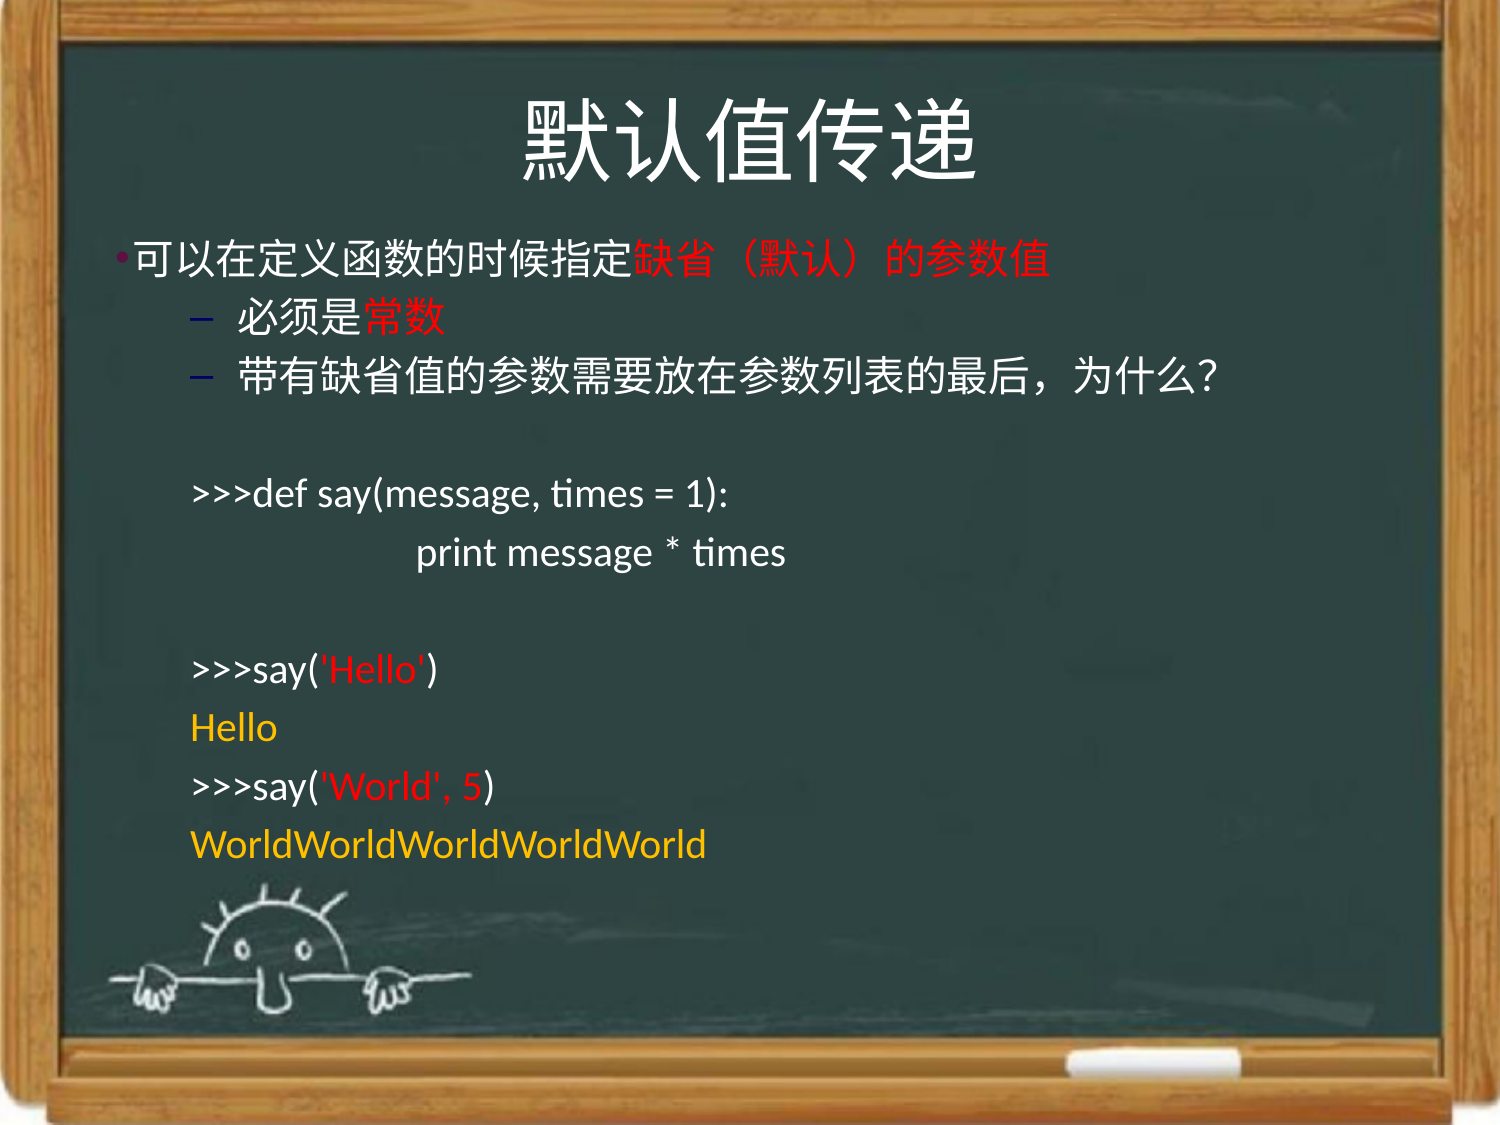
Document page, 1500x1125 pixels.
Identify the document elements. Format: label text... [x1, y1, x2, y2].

title 默认值传递 [75, 45, 1425, 233]
list 可以在定义函数的时候指定缺省（默认）的参数值 必须是常数 带有缺省值的参数需要放在参数列表的最后，为什么？ >>>def say(message, times = 1): print message * times >>>say('Hello') Hello >>>say('World', 5) WorldWorldWorldWorldWorld [100, 224, 1400, 975]
picture [0, 0, 1500, 1125]
